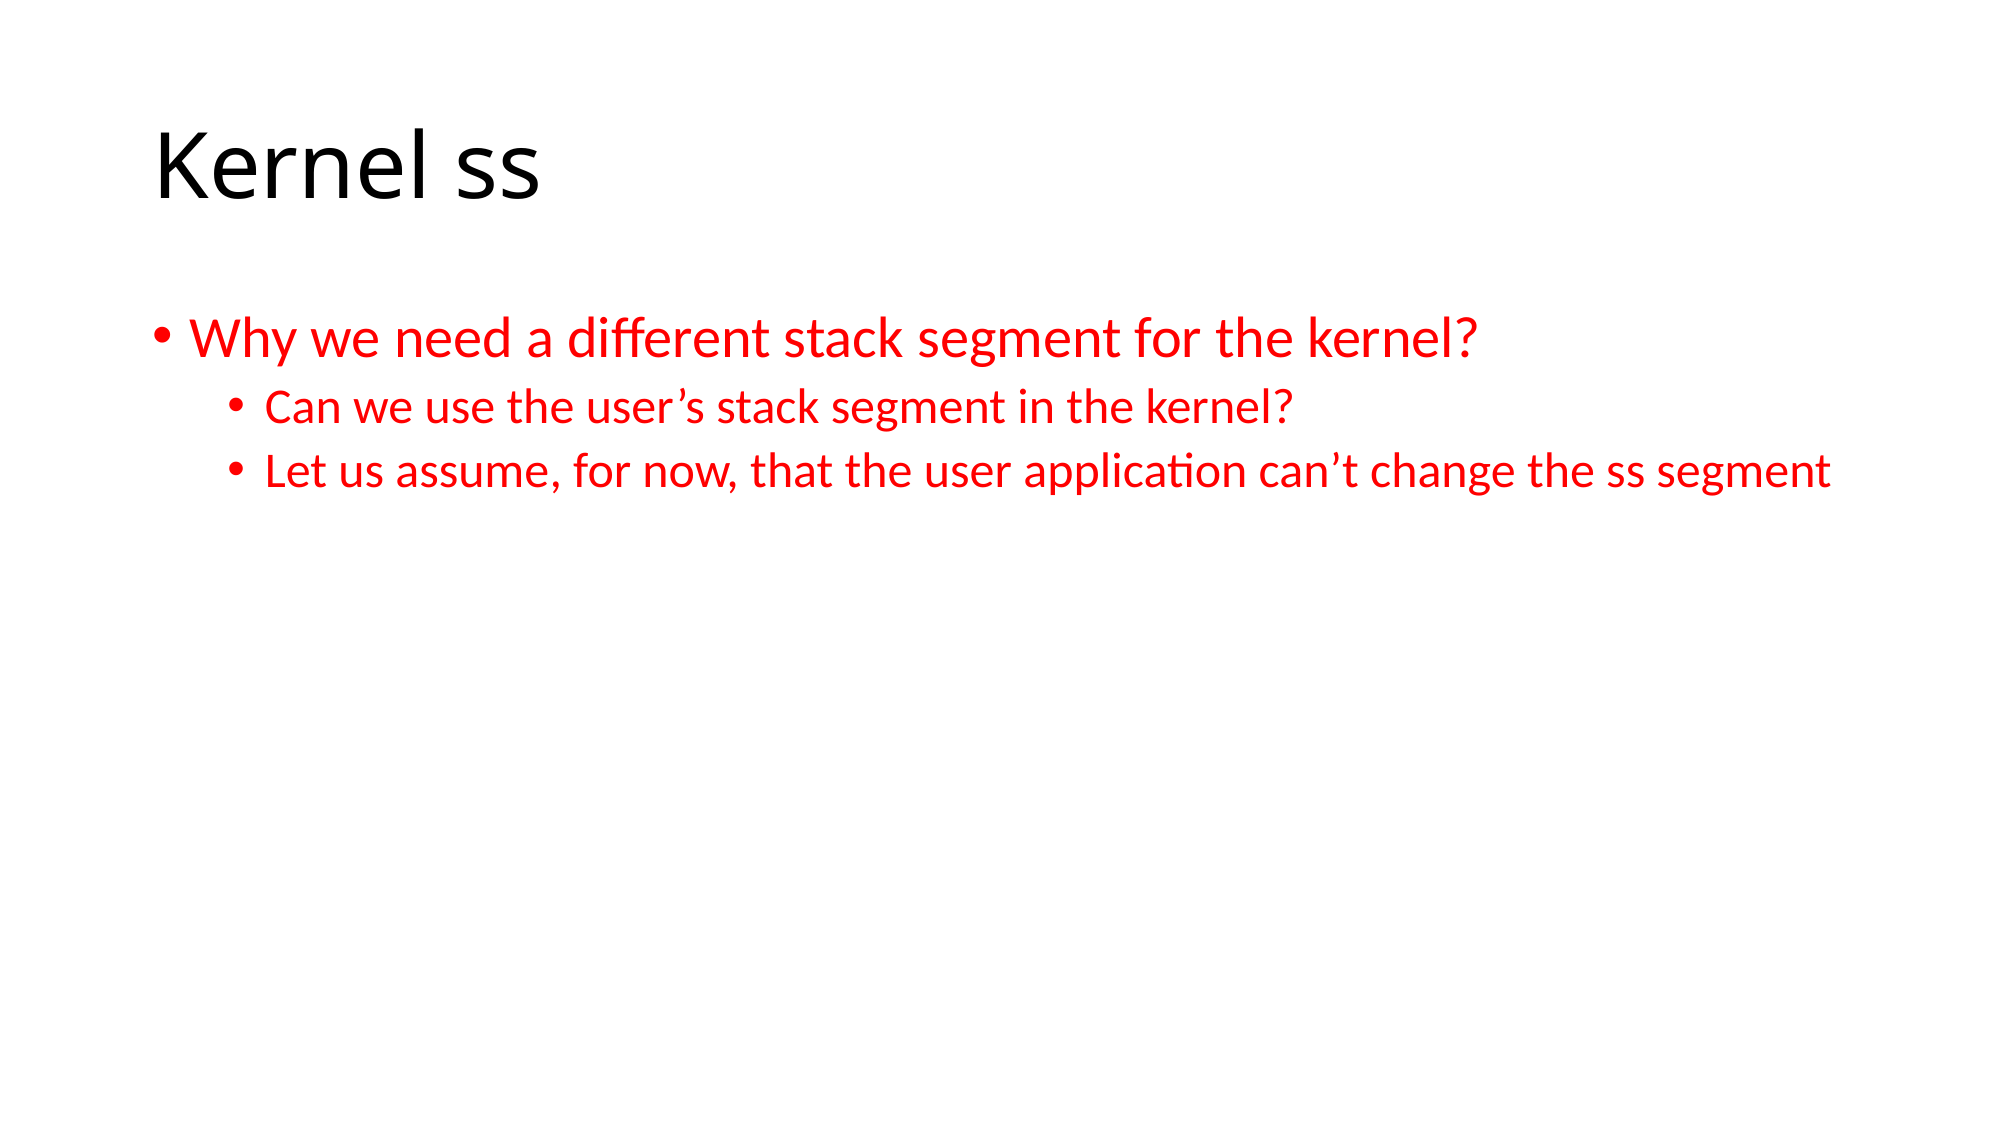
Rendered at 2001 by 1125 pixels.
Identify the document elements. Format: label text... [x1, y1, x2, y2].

list Why we need a different stack segment for the kernel? Can we use the user’s stack segment in the kernel? Let us assume, for now, that the user application can’t change the ss segment [137, 299, 1863, 1014]
title Kernel ss [137, 59, 1863, 278]
